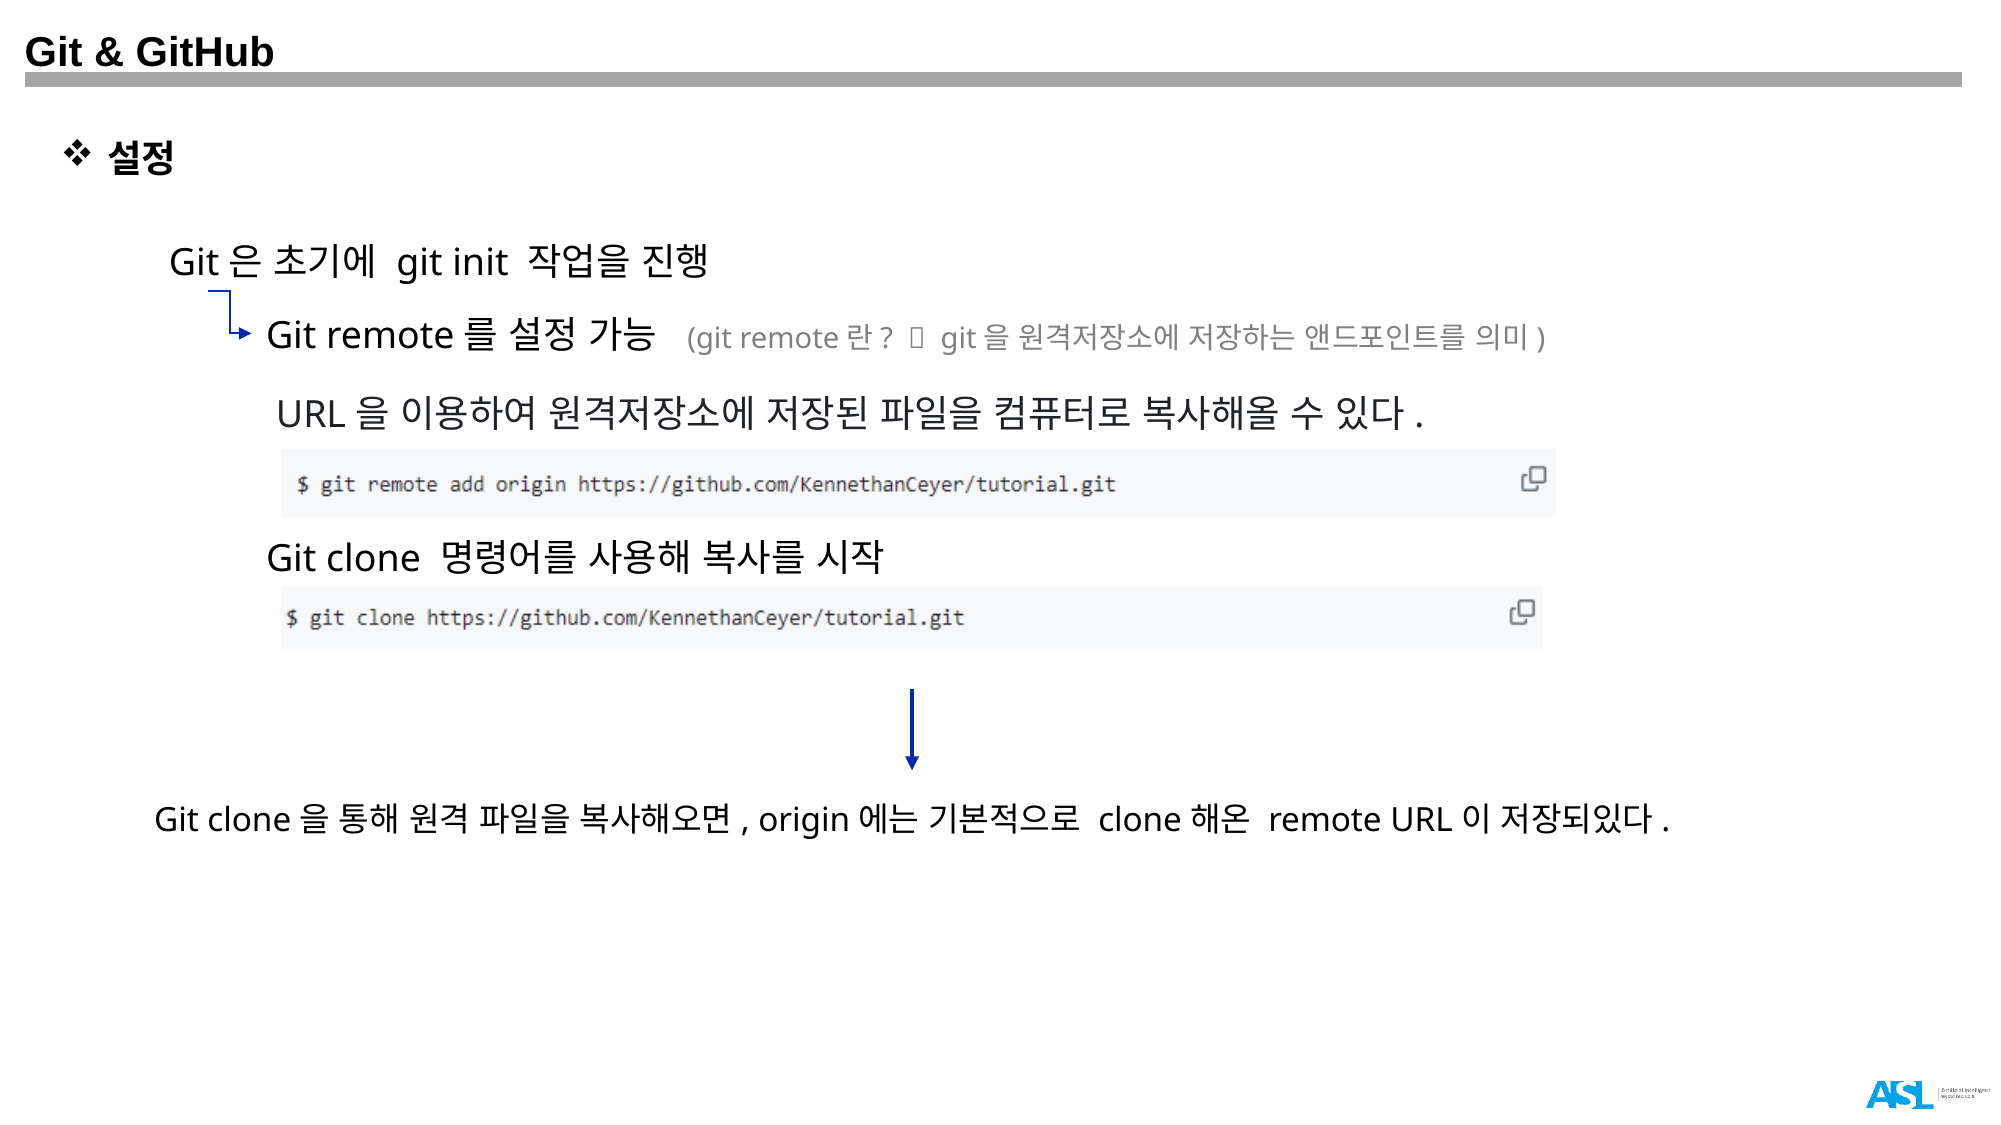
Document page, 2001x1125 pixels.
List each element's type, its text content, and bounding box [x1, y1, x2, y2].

picture [1856, 1062, 2000, 1125]
text_box Git & GitHub [24, 0, 1472, 72]
text_box Git clone을 통해 원격 파일을 복사해오면, origin에는 기본적으로 clone해온 remote URL이 저장되있다. [108, 791, 1716, 846]
picture [281, 587, 1543, 649]
text_box URL을 이용하여 원격저장소에 저장된 파일을 컴퓨터로 복사해올 수 있다. [251, 383, 1586, 443]
text_box 설정 [45, 127, 1857, 188]
text_box Git clone 명령어를 사용해 복사를 시작 [251, 526, 1586, 587]
text_box Git remote를 설정 가능 (git remote란?  git을 원격저장소에 저장하는 앤드포인트를 의미) [251, 303, 1902, 364]
text_box Git은 초기에 git init 작업을 진행 [154, 230, 1017, 291]
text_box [207, 291, 252, 334]
picture [281, 449, 1556, 517]
